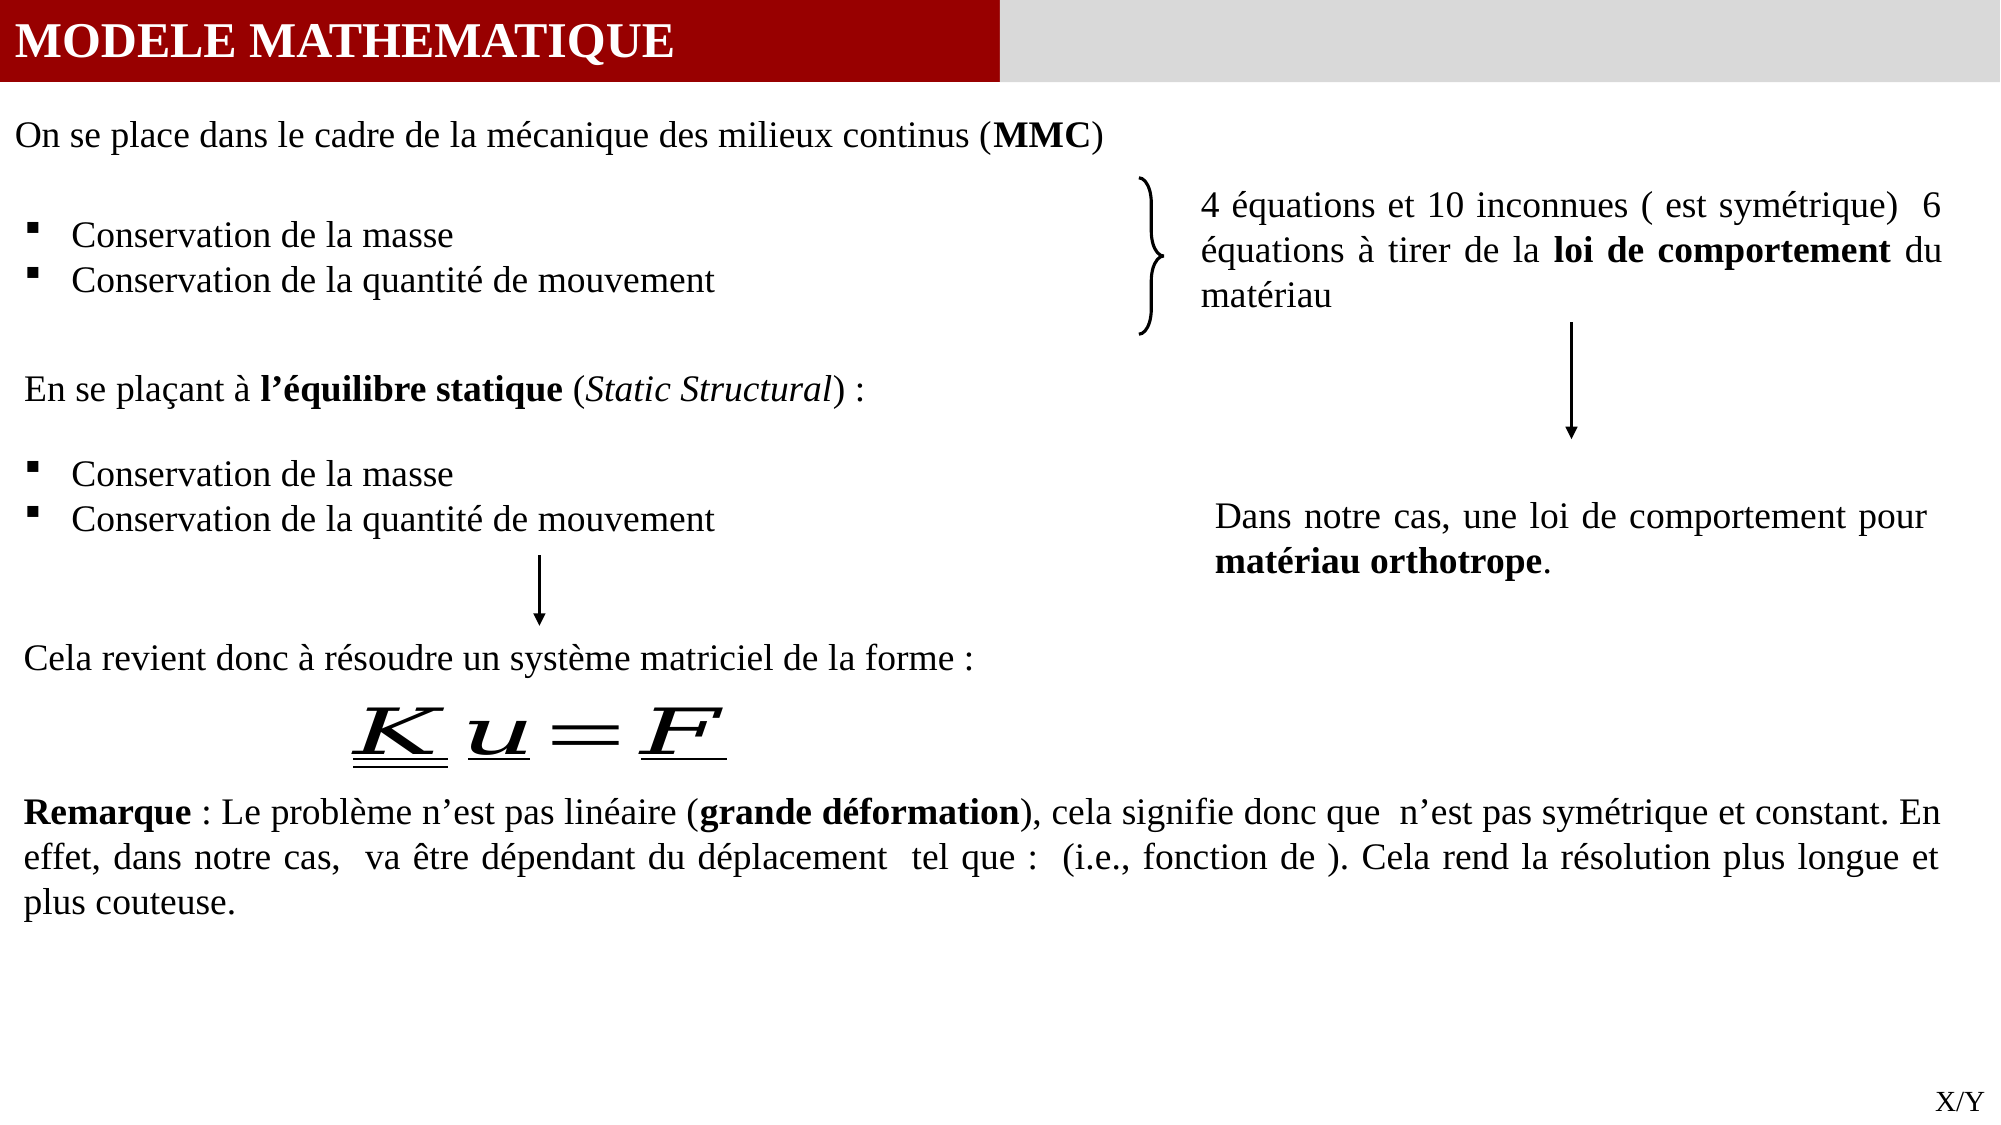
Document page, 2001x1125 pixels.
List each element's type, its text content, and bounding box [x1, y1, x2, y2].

text_box X/Y [1819, 1074, 2000, 1125]
text_box On se place dans le cadre de la mécanique des milieux continus (MMC) [0, 102, 2000, 163]
text_box Cela revient donc à résoudre un système matriciel de la forme : [8, 625, 1071, 686]
text_box [0, 0, 998, 83]
text_box [998, 0, 2000, 84]
text_box MODELE MATHEMATIQUE [0, 0, 914, 75]
text_box Conservation de la masse Conservation de la quantité de mouvement [9, 442, 787, 547]
text_box Conservation de la masse Conservation de la quantité de mouvement [9, 202, 787, 308]
text_box [1138, 176, 1165, 336]
text_box En se plaçant à l’équilibre statique (Static Structural) : [9, 356, 1071, 416]
